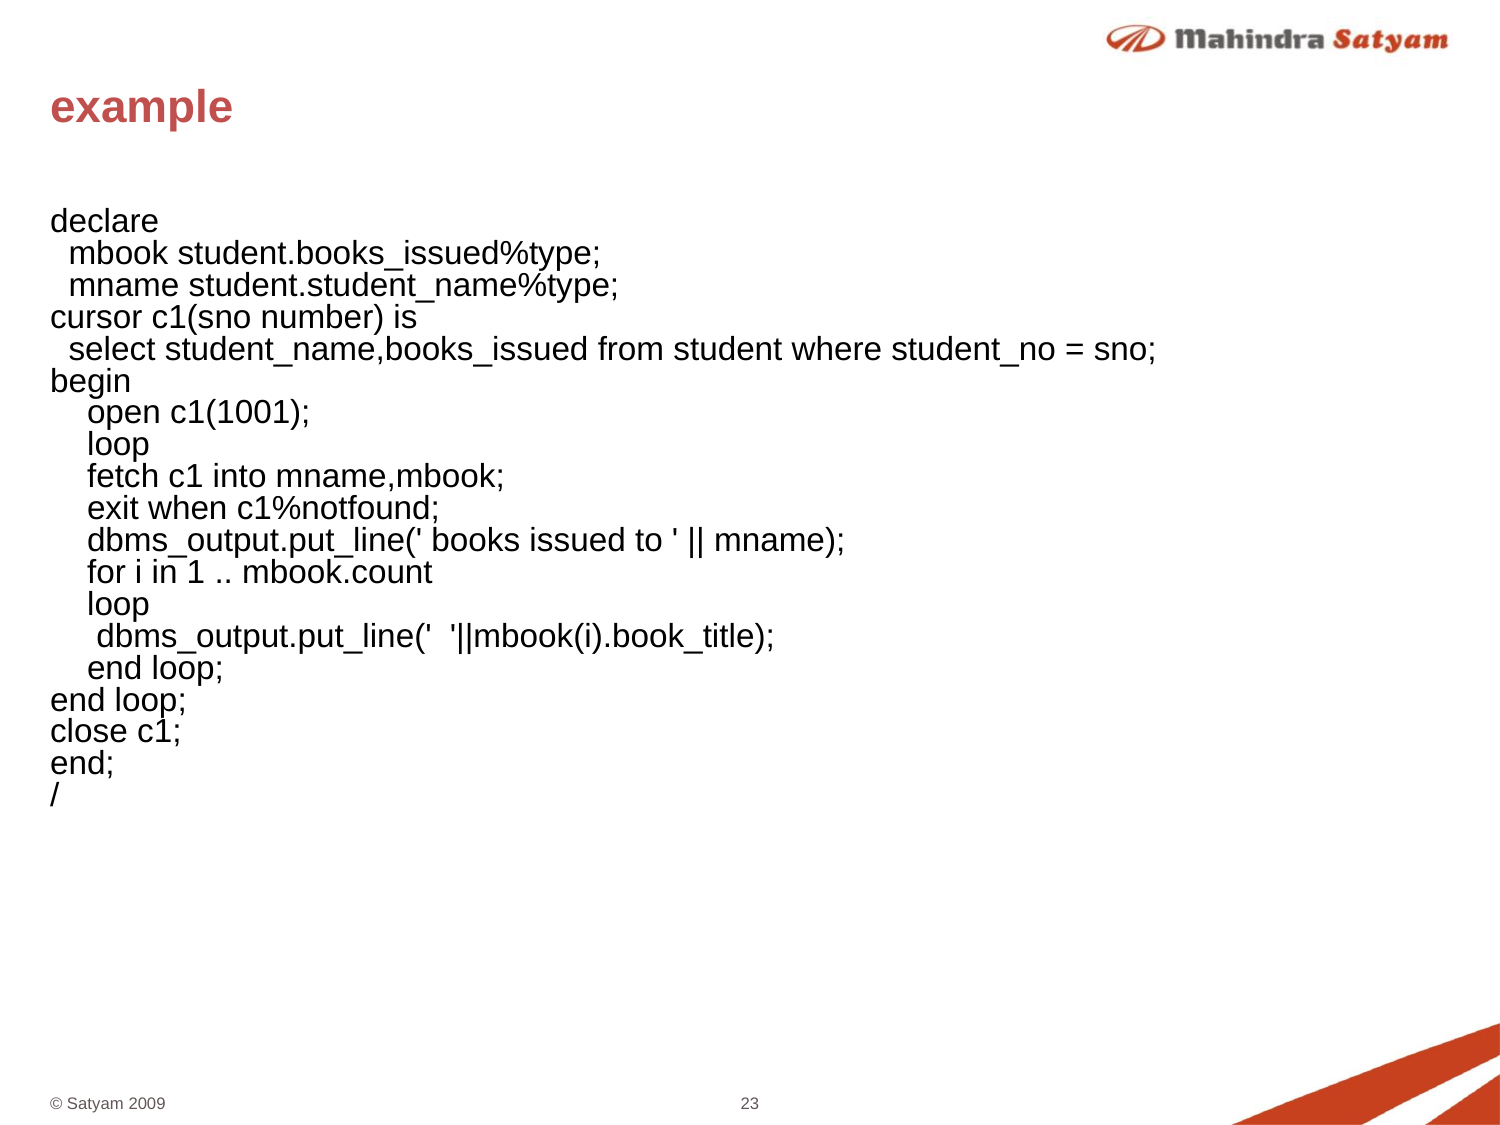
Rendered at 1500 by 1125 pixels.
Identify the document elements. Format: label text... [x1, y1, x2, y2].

picture [1209, 1014, 1500, 1125]
list declare mbook student.books_issued%type; mname student.student_name%type; cursor c1(sno number) is select student_name,books_issued from student where student_no = sno; begin open c1(1001); loop fetch c1 into mname,mbook; exit when c1%notfound; dbms_output.put_line(' books issued to ' || mname); for i in 1 .. mbook.count loop dbms_output.put_line(' '||mbook(i).book_title); end loop; end loop; close c1; end; / [49, 206, 1452, 435]
picture [1102, 17, 1453, 67]
title example [49, 76, 1452, 133]
